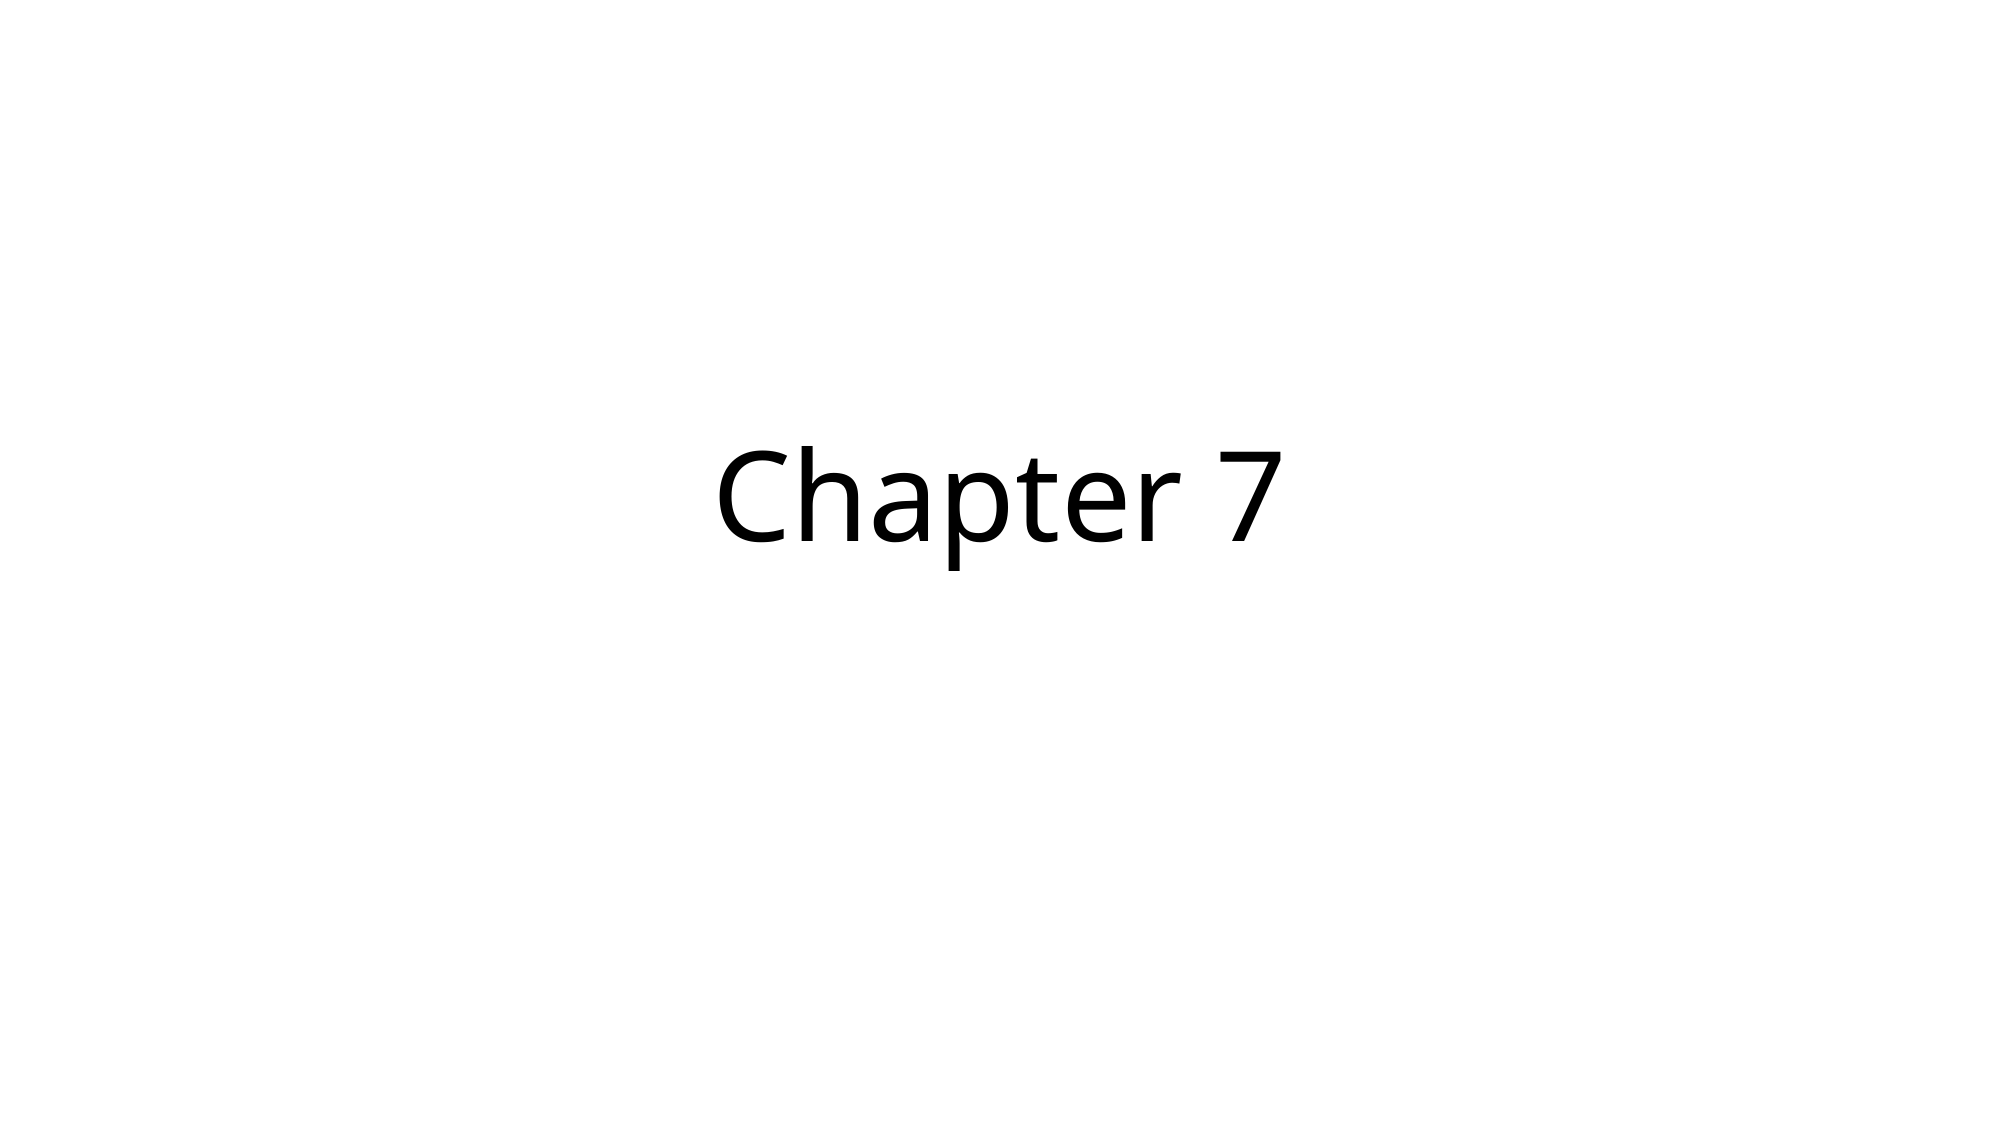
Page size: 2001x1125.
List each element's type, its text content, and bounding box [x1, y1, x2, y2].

title Chapter 7 [249, 184, 1750, 576]
